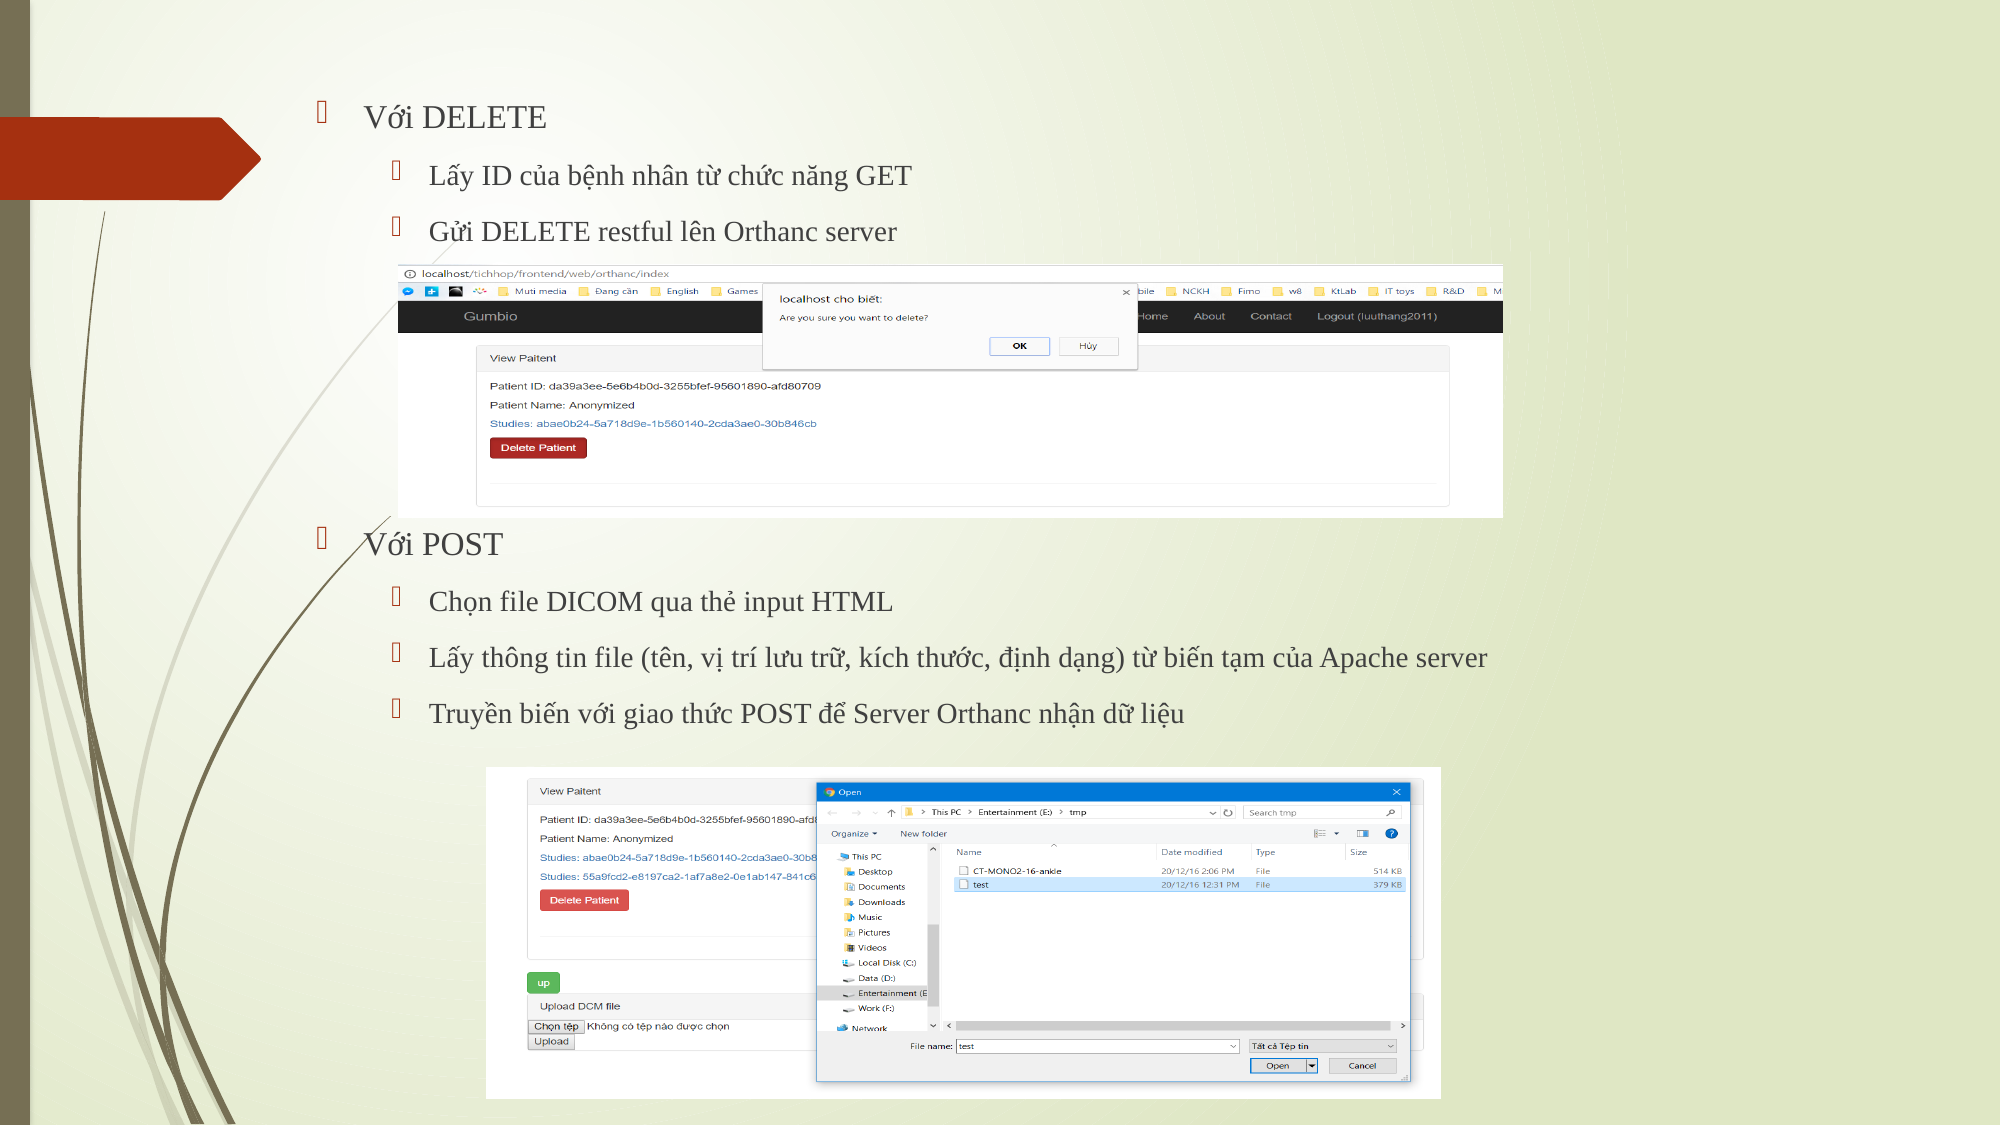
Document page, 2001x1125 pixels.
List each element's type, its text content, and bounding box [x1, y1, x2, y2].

picture [486, 766, 1442, 1100]
list Với DELETE Lấy ID của bệnh nhân từ chức năng GET Gửi DELETE restful lên Orthanc server Với POST Chọn file DICOM qua thẻ input HTML Lấy thông tin file (tên, vị trí lưu trữ, kích thước, định dạng) từ biến tạm của Apache server Truyền biến với giao thức POST để Server Orthanc nhận dữ liệu [226, 87, 1888, 970]
picture [398, 264, 1504, 518]
